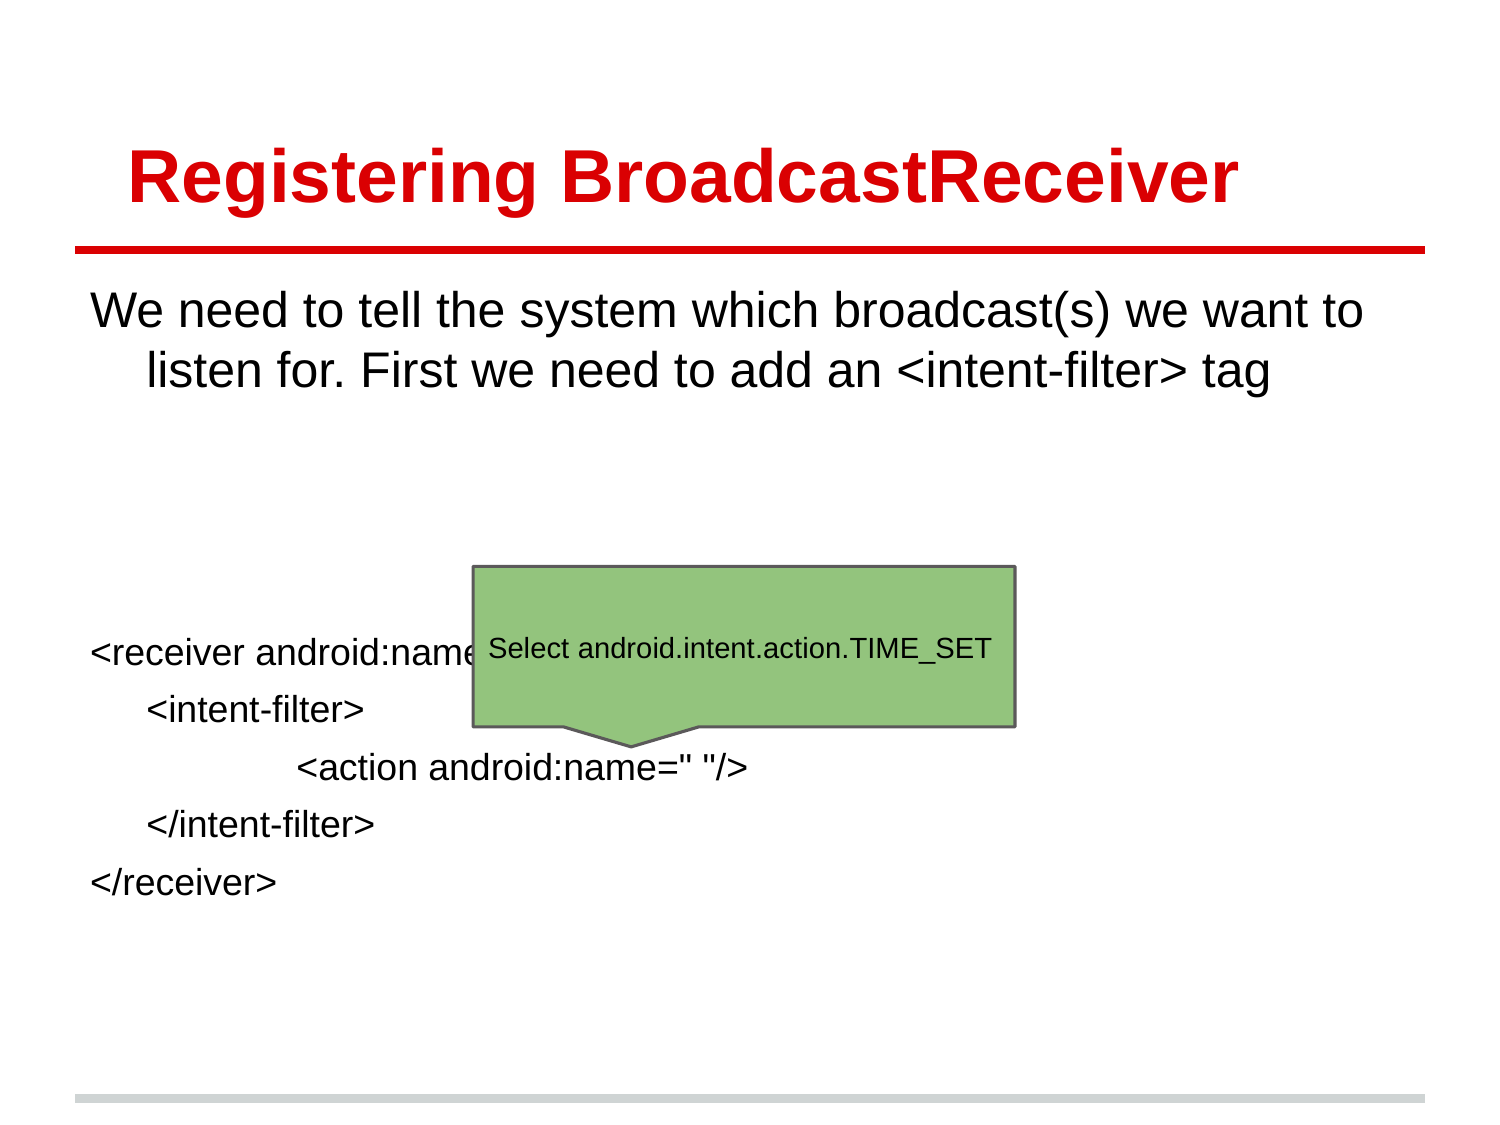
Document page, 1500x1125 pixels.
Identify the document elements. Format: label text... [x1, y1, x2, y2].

title Registering BroadcastReceiver [75, 45, 1425, 233]
list We need to tell the system which broadcast(s) we want to listen for. First we need to add an <intent-filter> tag <receiver android:name="MyBroadcastReceiver"> <intent-filter> <action android:name=" "/> </intent-filter> </receiver> [75, 262, 1425, 1078]
text_box Select android.intent.action.TIME_SET [473, 566, 1015, 747]
